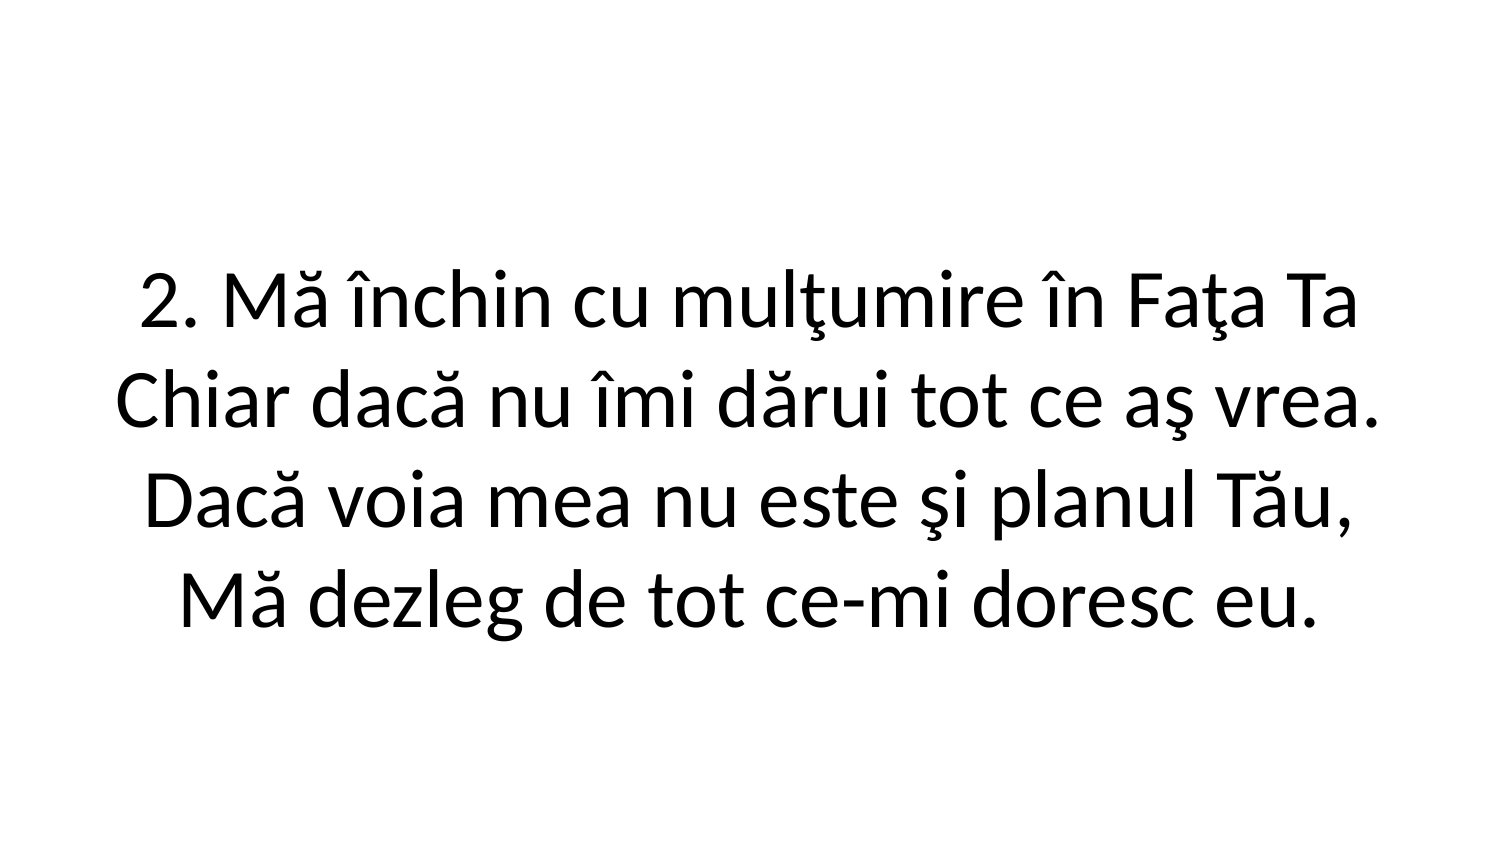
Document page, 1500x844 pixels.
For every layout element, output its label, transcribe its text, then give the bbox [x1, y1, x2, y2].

text_box 2. Mă închin cu mulţumire în Faţa Ta Chiar dacă nu îmi dărui tot ce aş vrea. Dacă voia mea nu este şi planul Tău, Mă dezleg de tot ce-mi doresc eu. [101, 192, 1399, 652]
